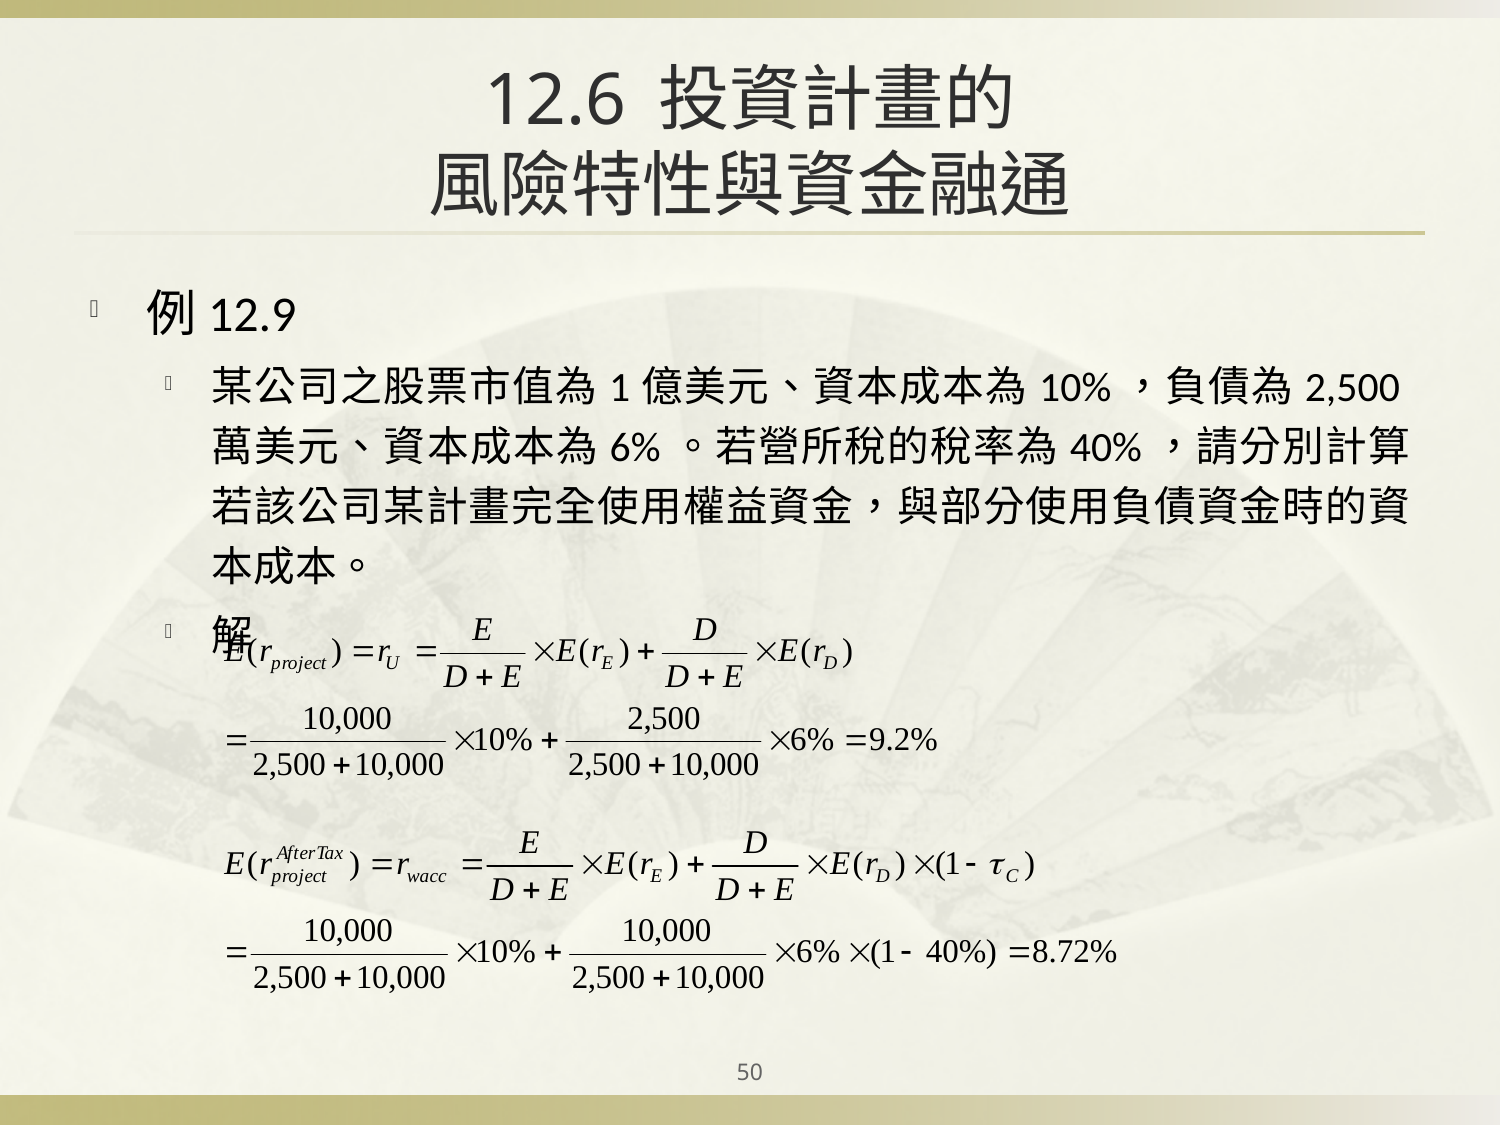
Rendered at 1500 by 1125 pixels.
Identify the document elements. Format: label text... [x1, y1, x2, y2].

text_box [217, 821, 1125, 1000]
title 12.6 投資計畫的 風險特性與資金融通 [75, 45, 1425, 233]
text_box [217, 609, 944, 788]
slide_number 50 [675, 1050, 825, 1097]
list 例12.9 某公司之股票市值為1億美元、資本成本為10%，負債為2,500萬美元、資本成本為6%。若營所稅的稅率為40%，請分別計算若該公司某計畫完全使用權益資金，與部分使用負債資金時的資本成本。 解 [75, 262, 1425, 1032]
